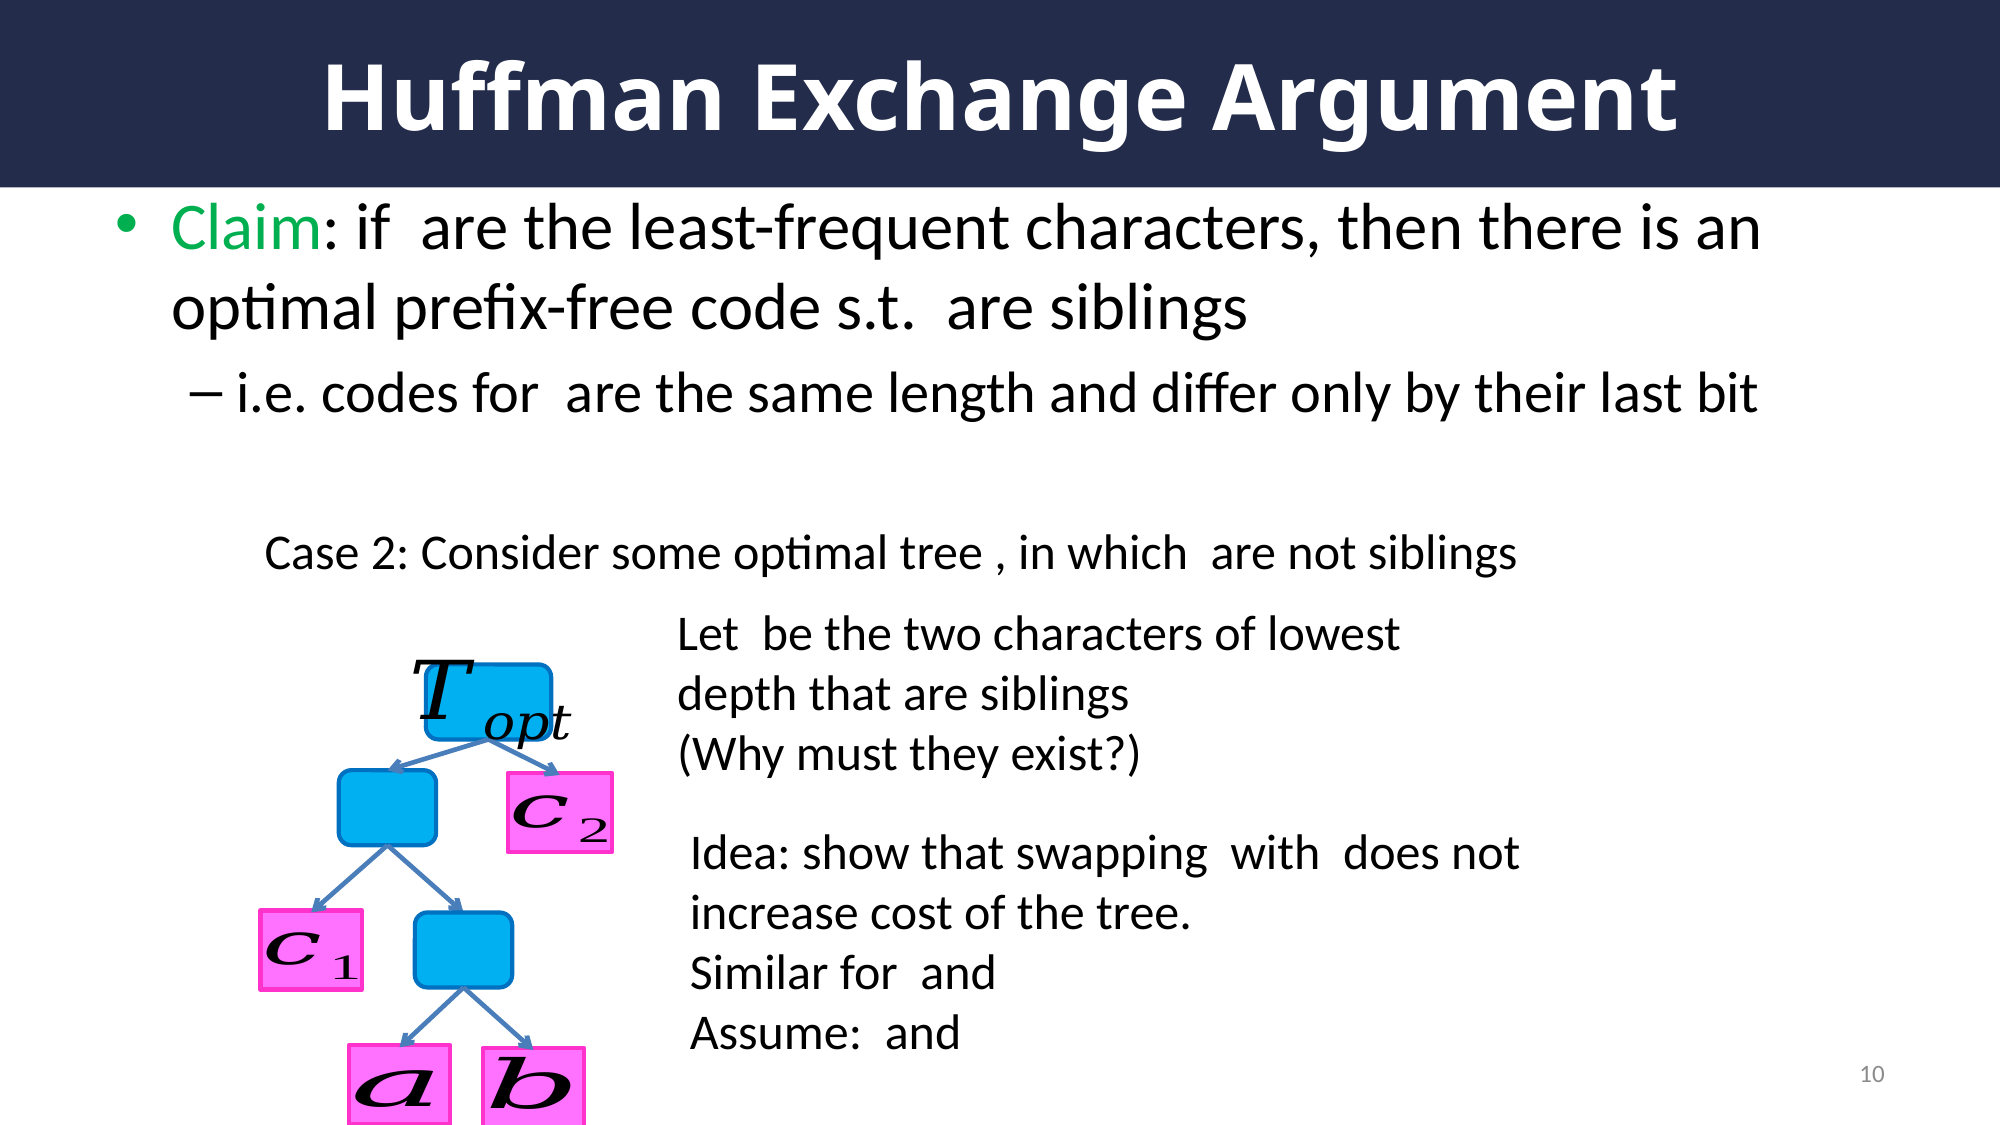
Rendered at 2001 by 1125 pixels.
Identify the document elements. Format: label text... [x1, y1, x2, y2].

title Huffman Exchange Argument [99, 24, 1900, 163]
slide_number 10 [1433, 1042, 1900, 1103]
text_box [262, 647, 611, 1125]
